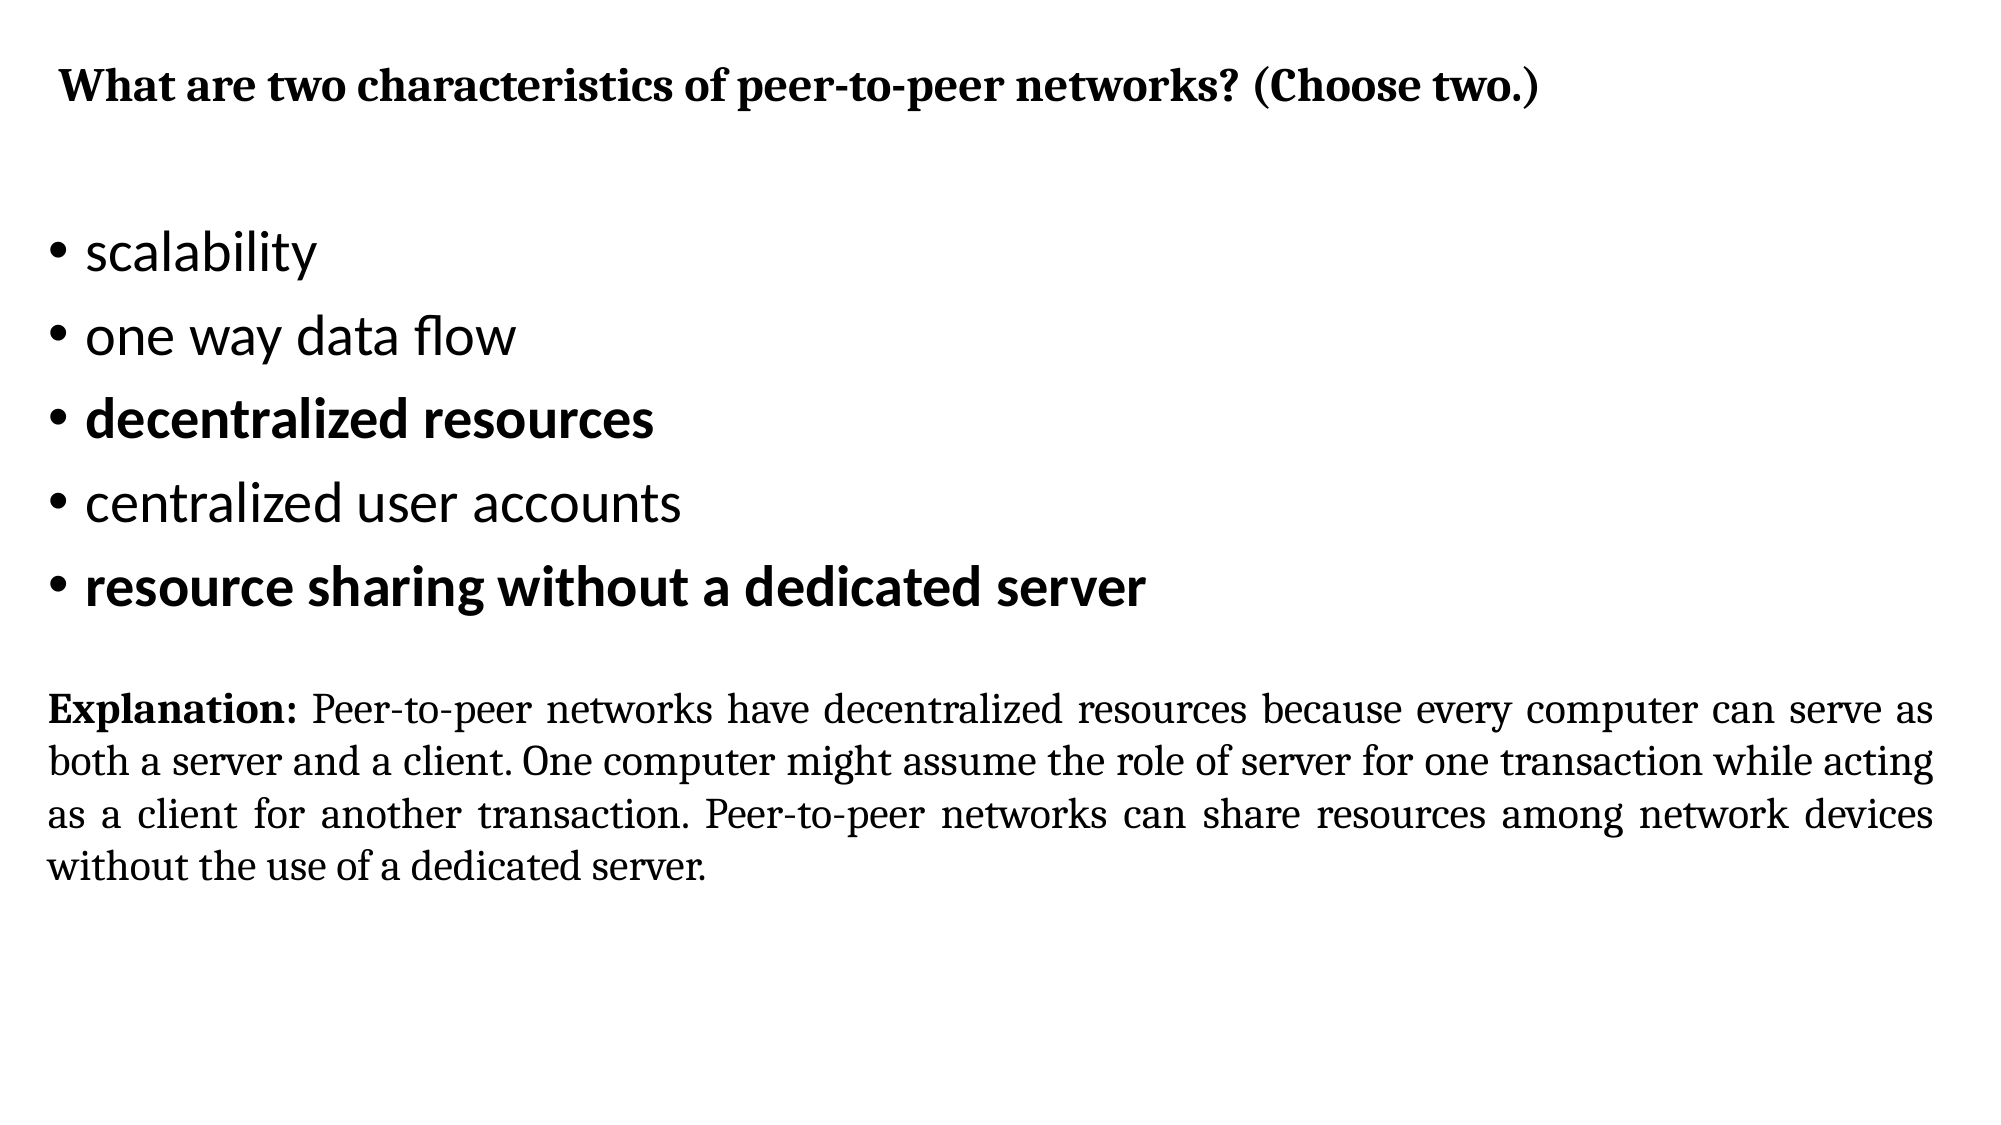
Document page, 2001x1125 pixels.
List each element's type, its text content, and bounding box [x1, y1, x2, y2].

title What are two characteristics of peer-to-peer networks? (Choose two.) [33, 11, 1984, 161]
text_box Explanation: Peer-to-peer networks have decentralized resources because every computer can serve as both a server and a client. One computer might assume the role of server for one transaction while acting as a client for another transaction. Peer-to-peer networks can share resources among network devices without the use of a dedicated server. [33, 672, 1950, 897]
list scalability one way data flow decentralized resources centralized user accounts resource sharing without a dedicated server [33, 213, 1892, 659]
